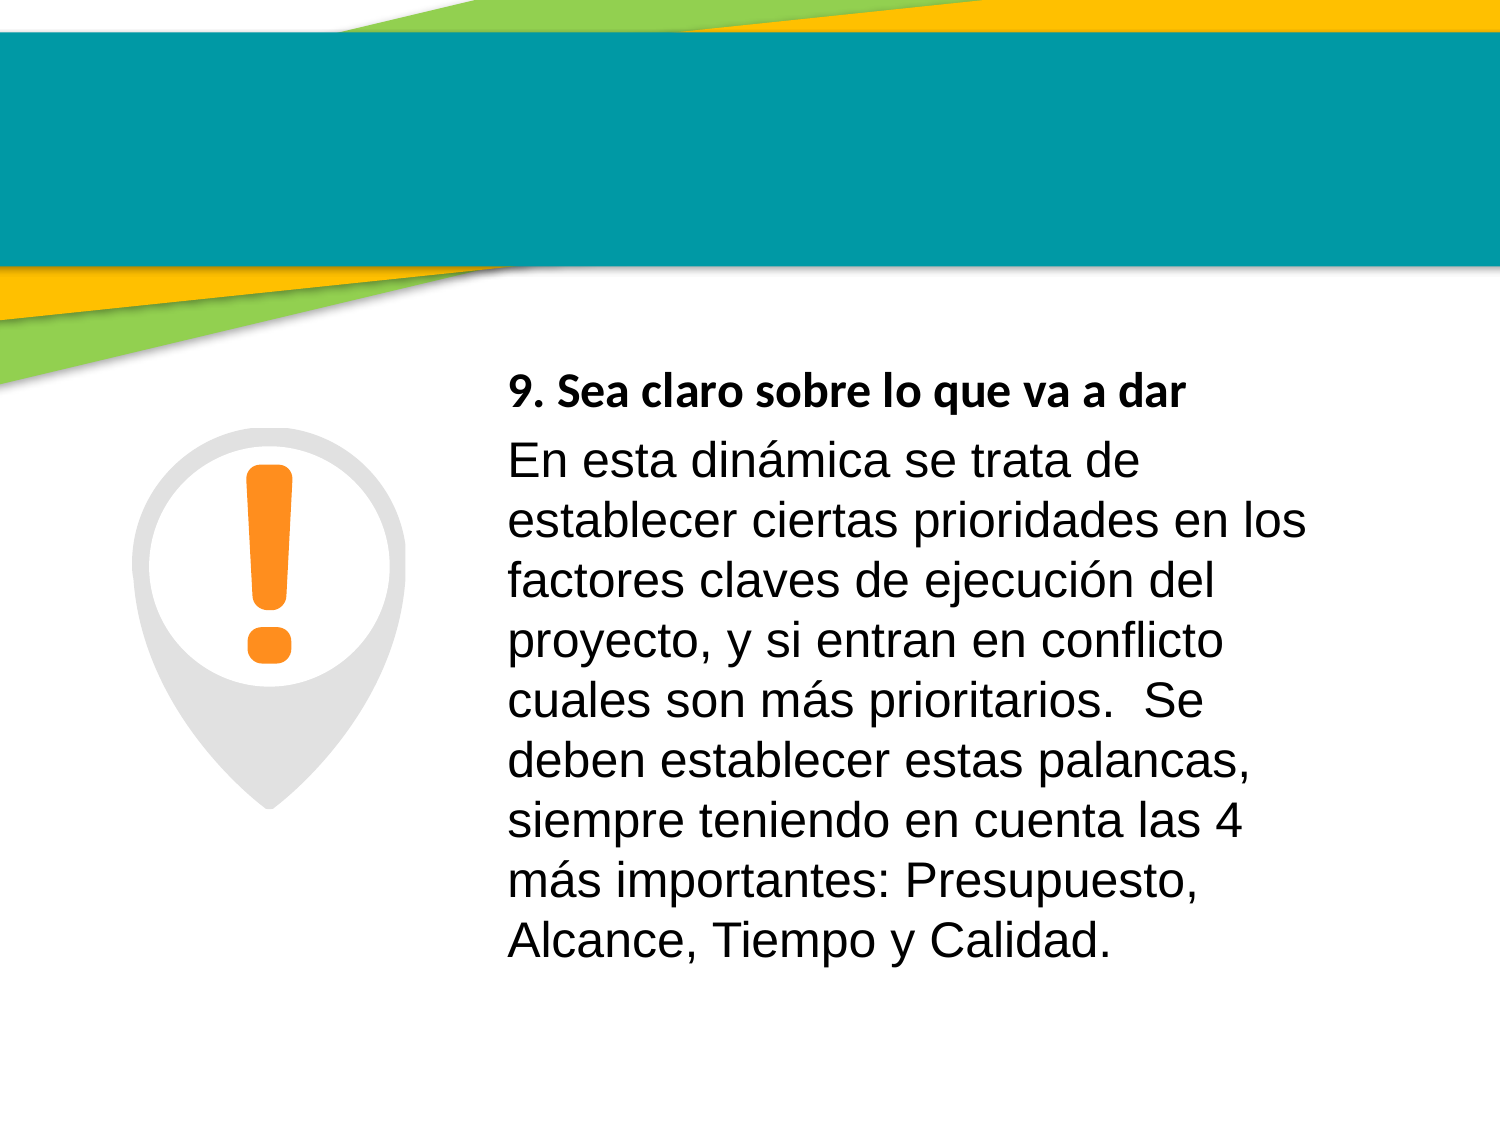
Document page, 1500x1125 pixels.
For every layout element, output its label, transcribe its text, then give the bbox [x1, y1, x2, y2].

picture [131, 427, 406, 811]
text_box 9. Sea claro sobre lo que va a dar En esta dinámica se trata de establecer ciertas prioridades en los factores claves de ejecución del proyecto, y si entran en conflicto cuales son más prioritarios. Se deben establecer estas palancas, siempre teniendo en cuenta las 4 más importantes: Presupuesto, Alcance, Tiempo y Calidad. [492, 349, 1349, 850]
text_box [77, 92, 1291, 286]
text_box [75, 27, 1005, 181]
